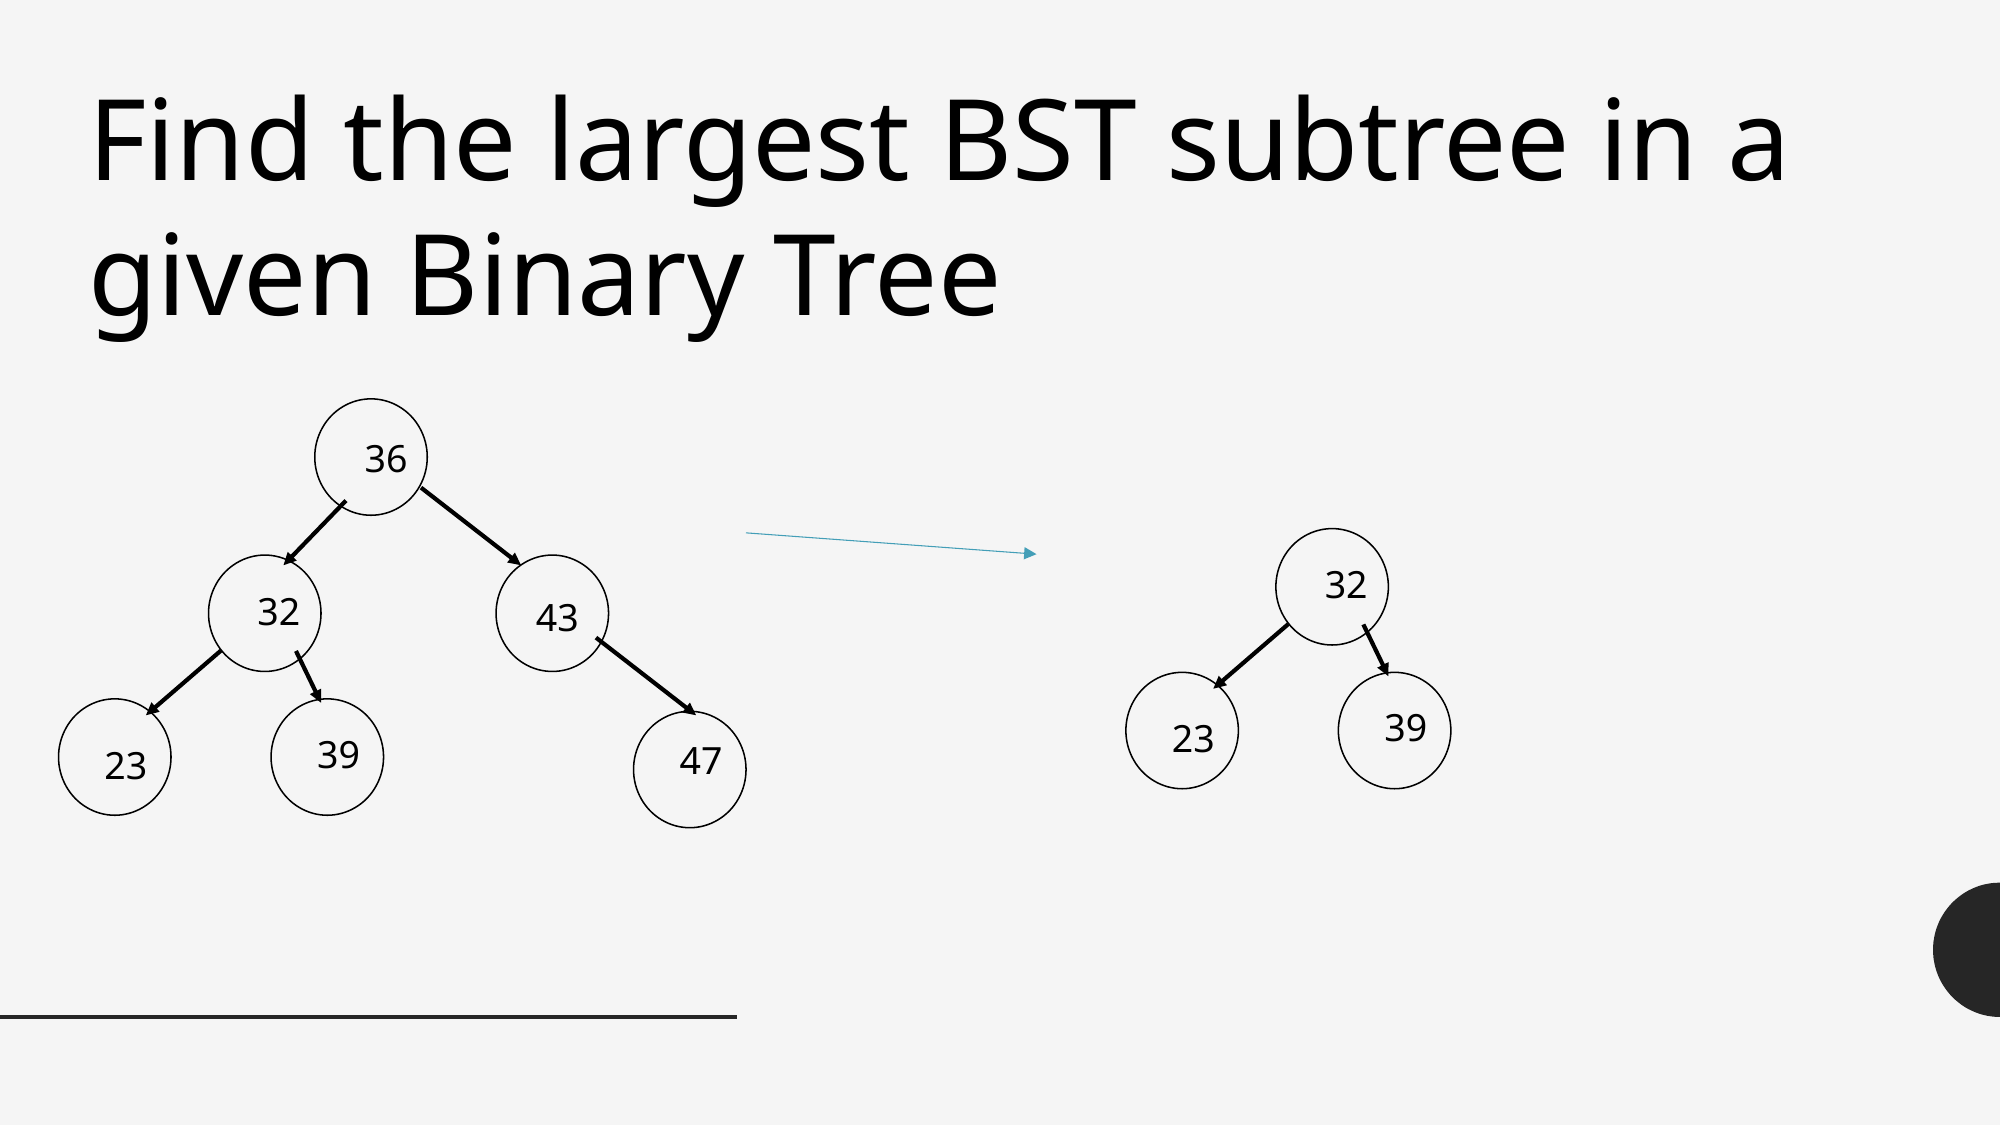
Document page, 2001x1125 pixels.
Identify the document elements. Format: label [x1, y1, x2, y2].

text_box [58, 398, 747, 828]
text_box [1125, 528, 1451, 789]
text_box [73, 60, 1939, 346]
text_box [745, 532, 1037, 555]
